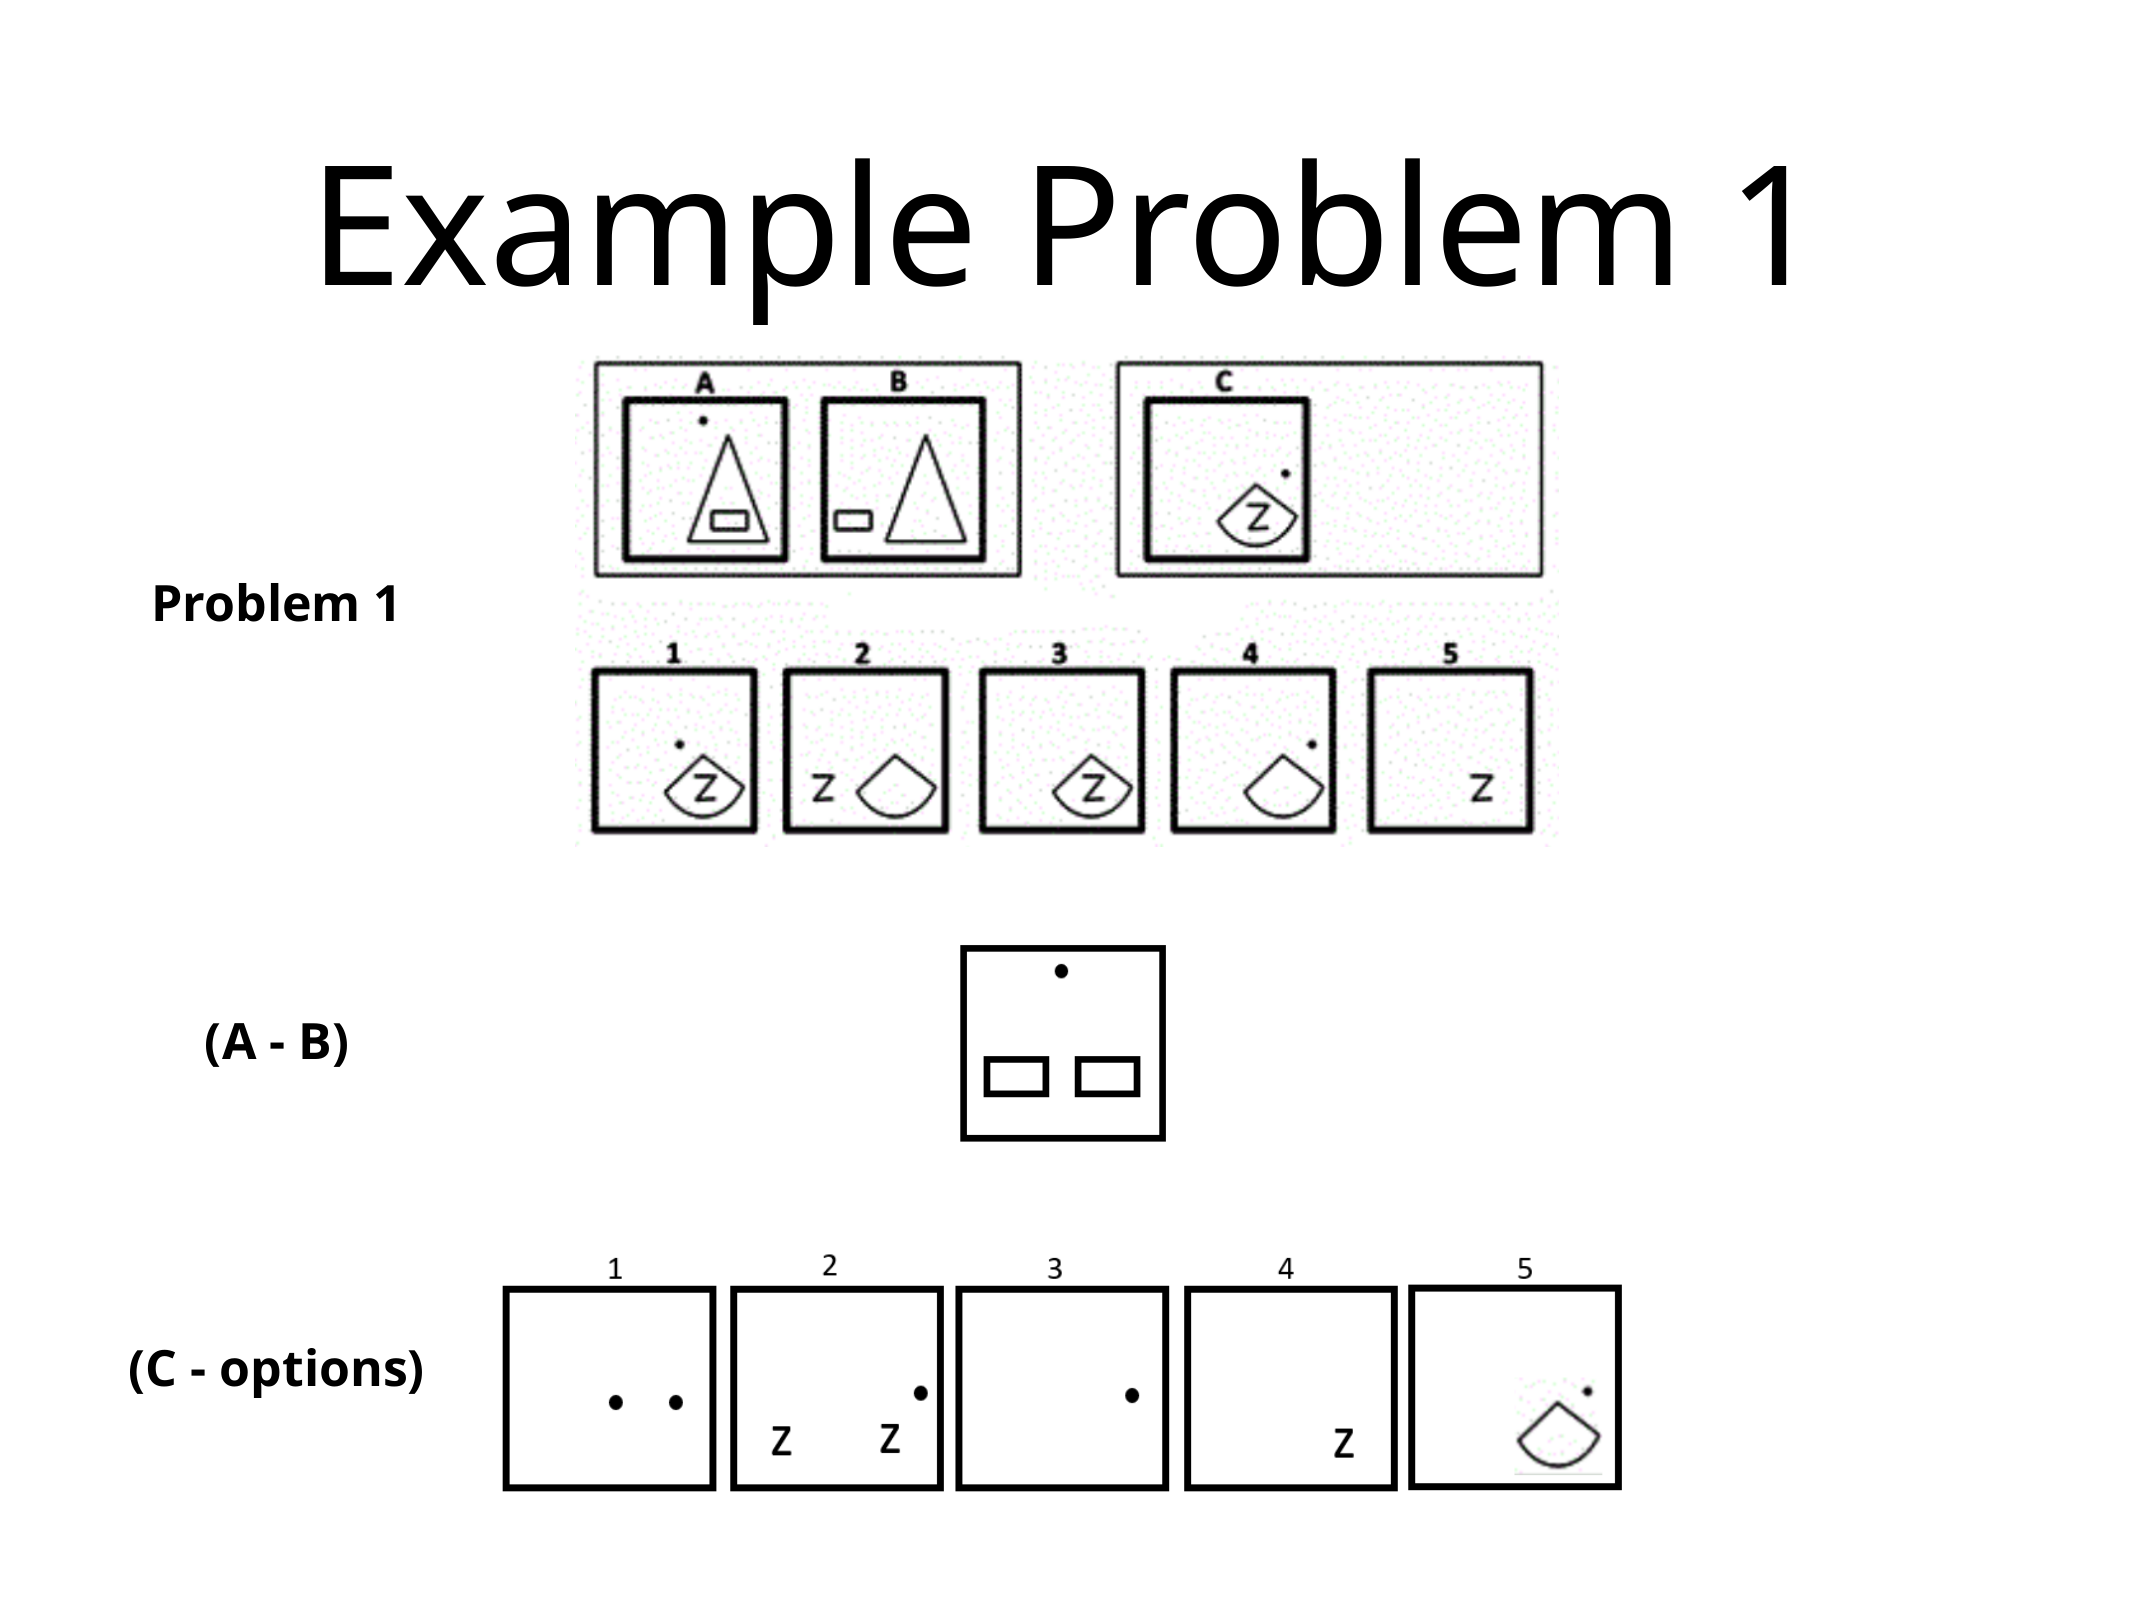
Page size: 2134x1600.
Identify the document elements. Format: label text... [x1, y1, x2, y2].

picture [496, 1229, 1637, 1503]
title Example Problem 1 [155, 41, 1978, 397]
text_box Problem 1 [128, 562, 426, 640]
picture [947, 924, 1186, 1155]
text_box (C - options) [119, 1327, 435, 1405]
text_box (A - B) [128, 1001, 426, 1078]
picture [574, 354, 1559, 848]
